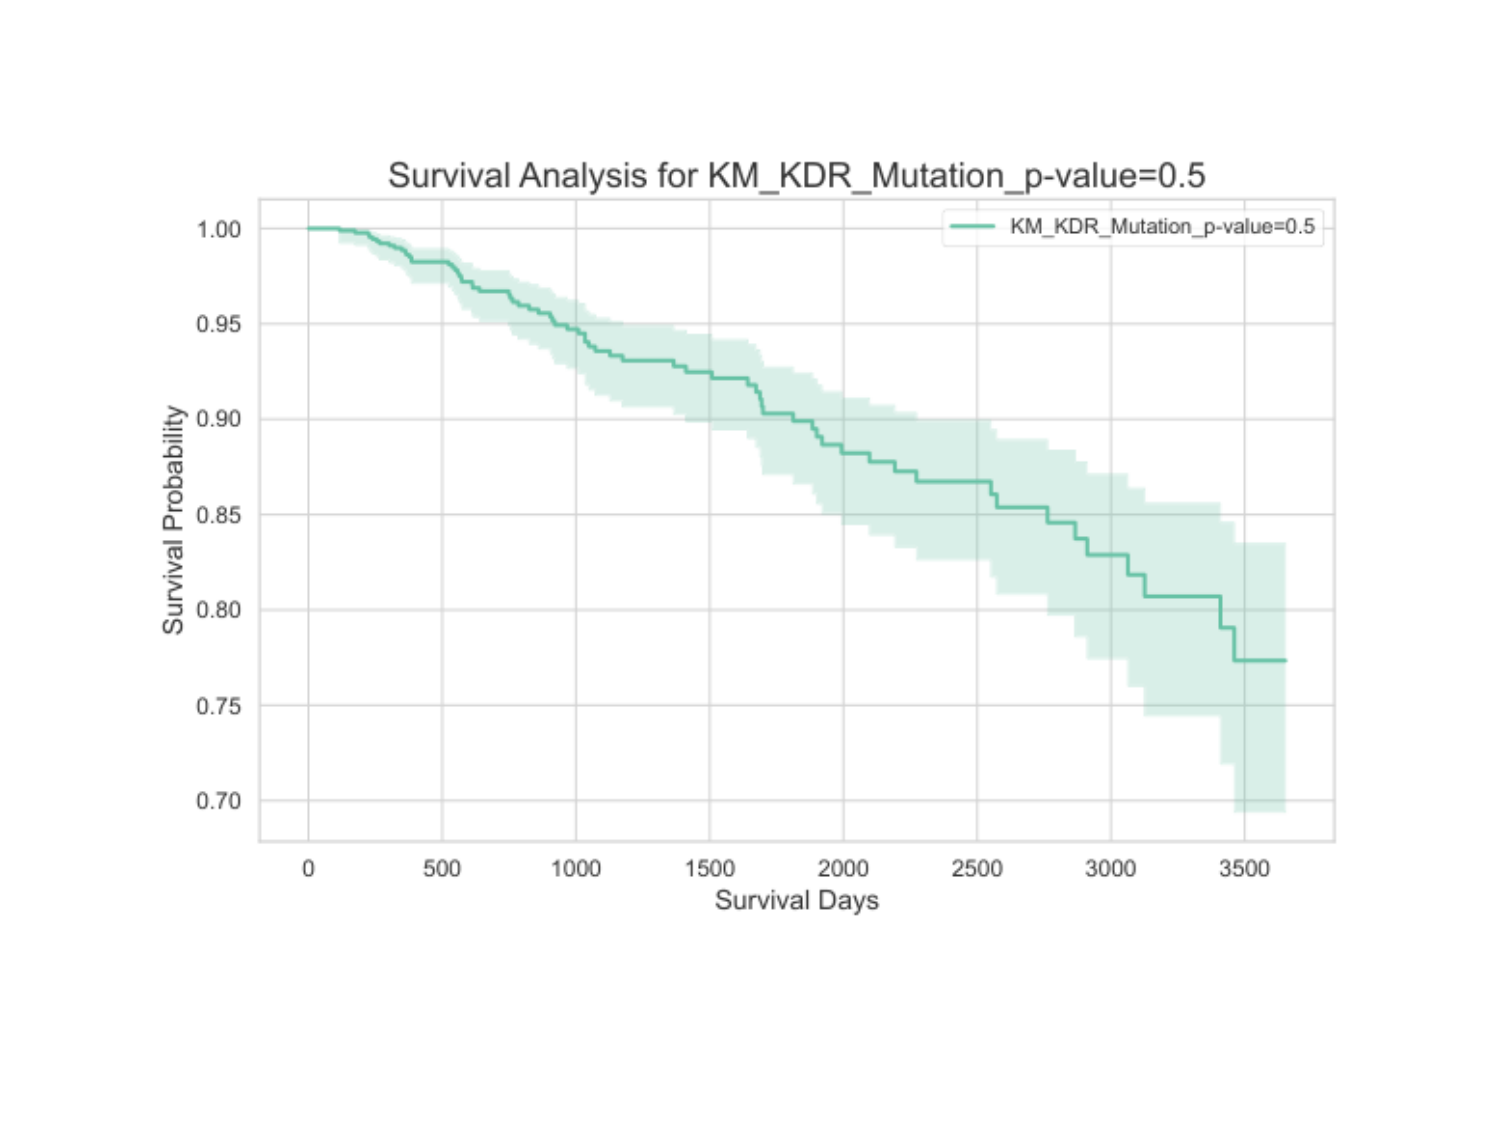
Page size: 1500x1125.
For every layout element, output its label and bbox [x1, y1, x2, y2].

picture [149, 149, 1351, 929]
